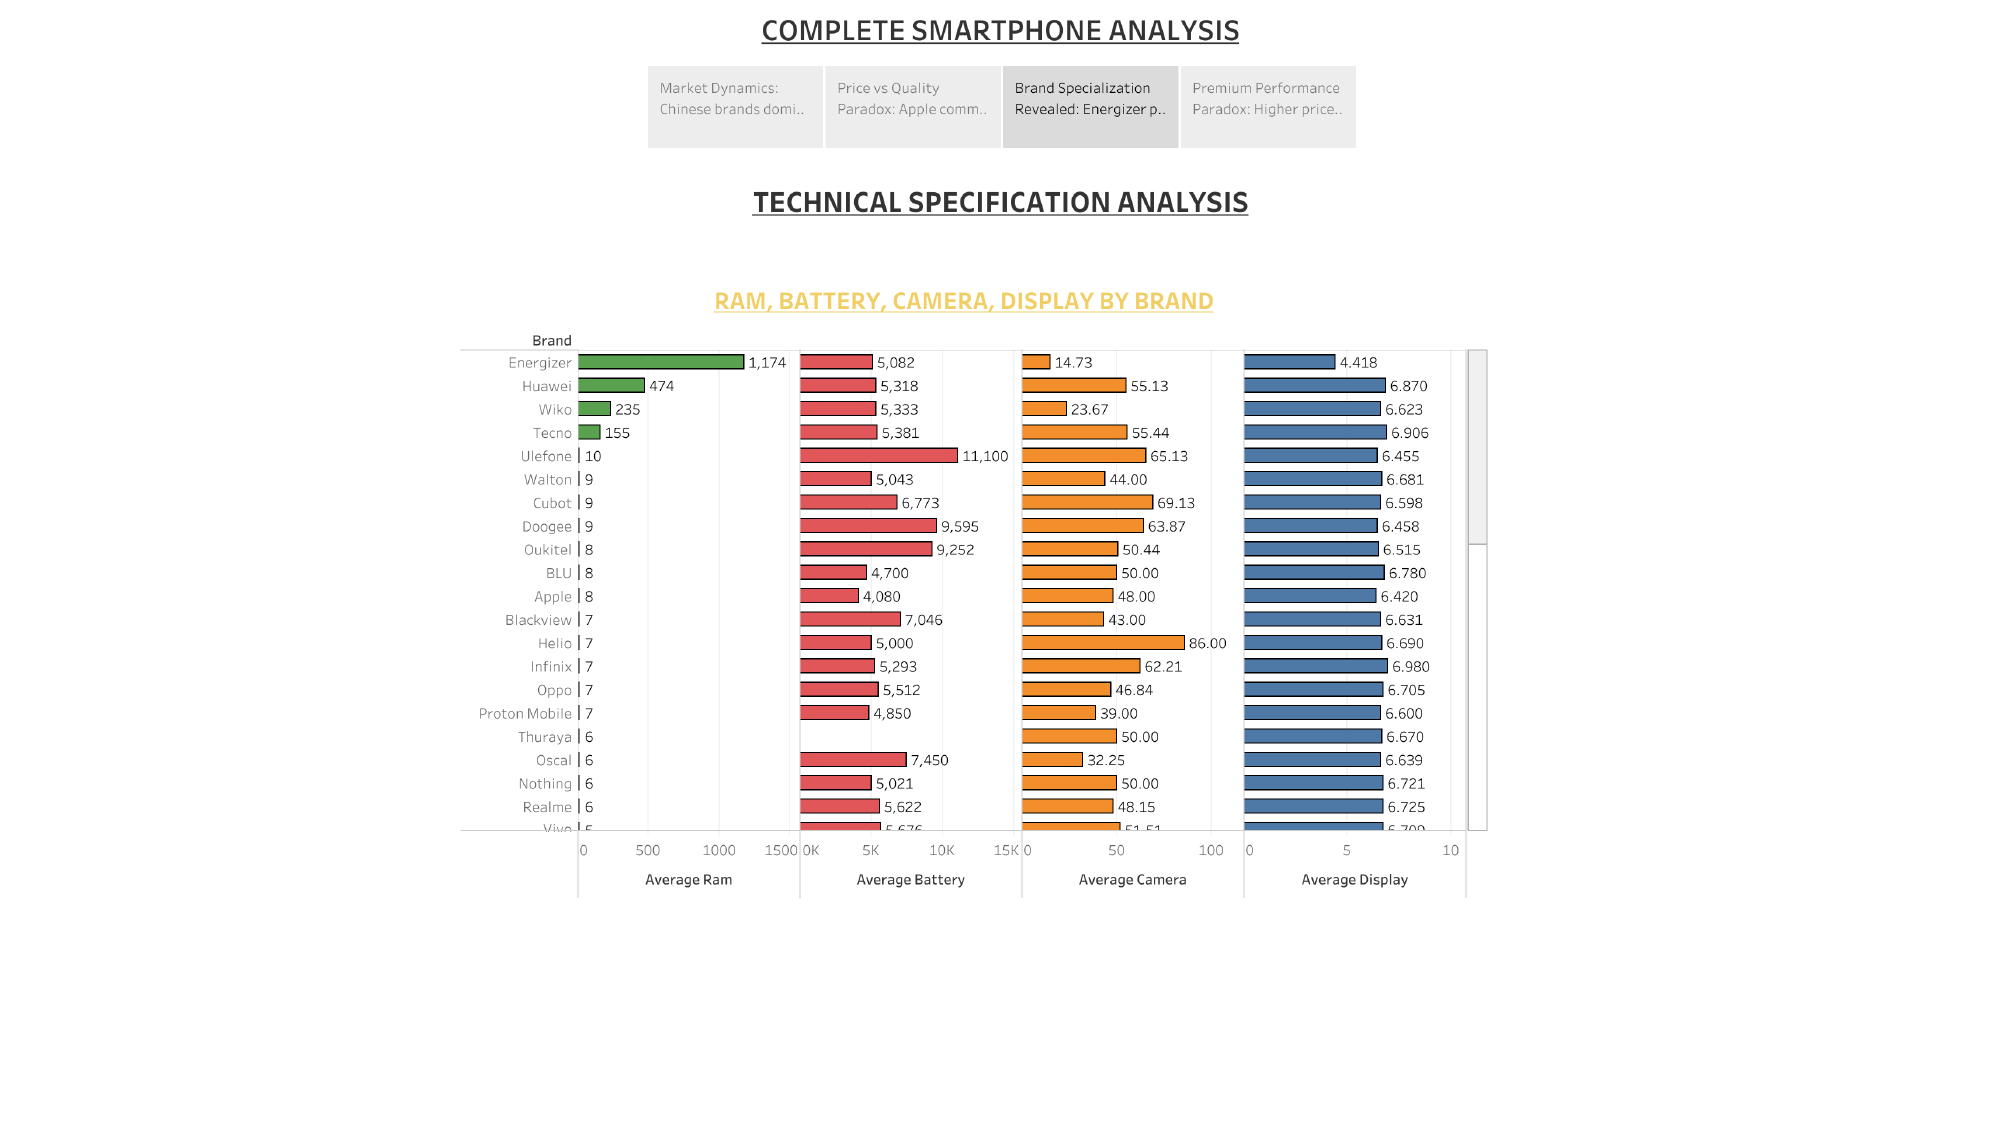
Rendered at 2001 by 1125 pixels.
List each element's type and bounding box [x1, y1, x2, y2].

picture [407, 0, 1593, 1125]
